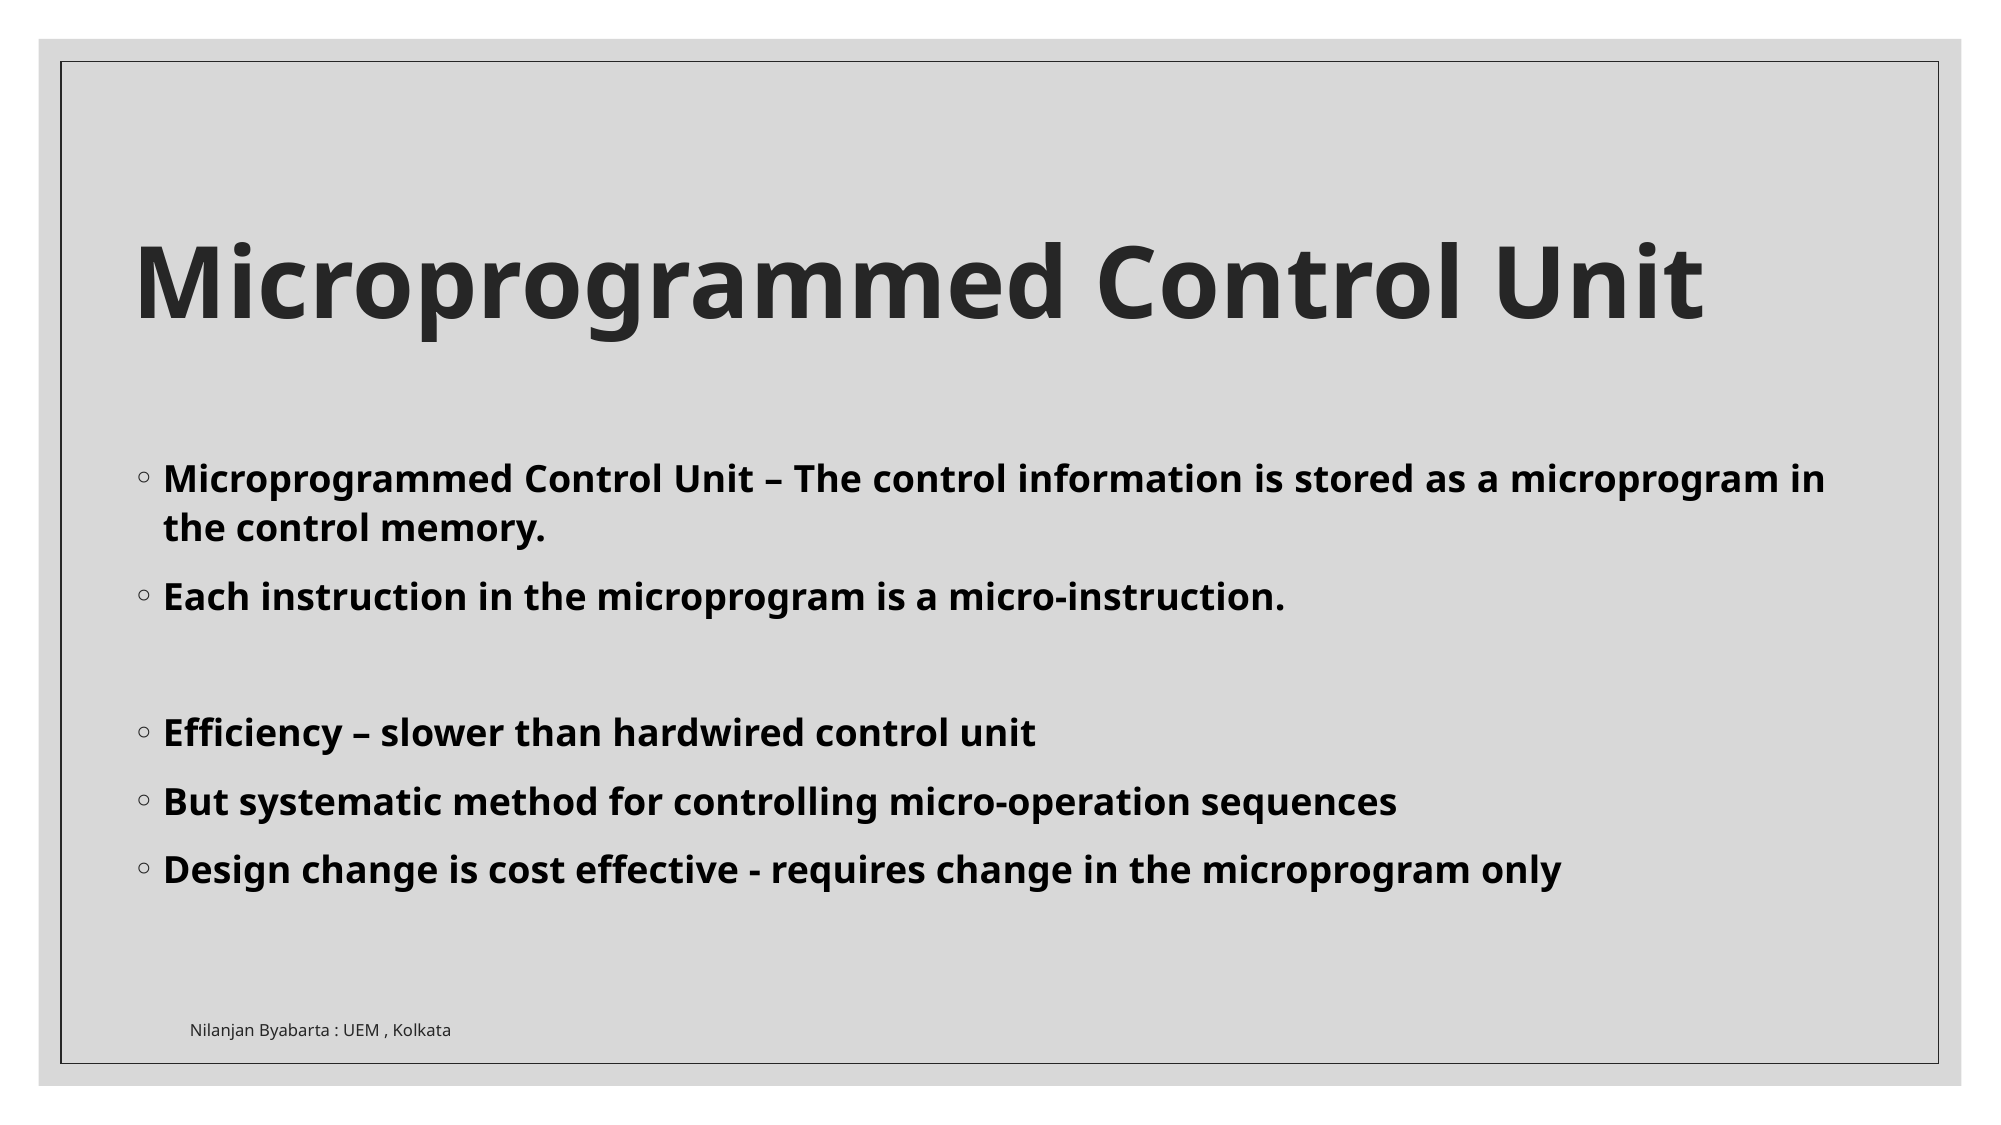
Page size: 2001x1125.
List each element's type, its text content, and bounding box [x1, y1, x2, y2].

title Microprogrammed Control Unit [117, 203, 1843, 369]
footer Nilanjan Byabarta : UEM , Kolkata [174, 990, 1130, 1050]
list Microprogrammed Control Unit – The control information is stored as a microprogram in the control memory. Each instruction in the microprogram is a micro-instruction. Efficiency – slower than hardwired control unit But systematic method for controlling micro-operation sequences Design change is cost effective - requires change in the microprogram only [117, 442, 1843, 985]
